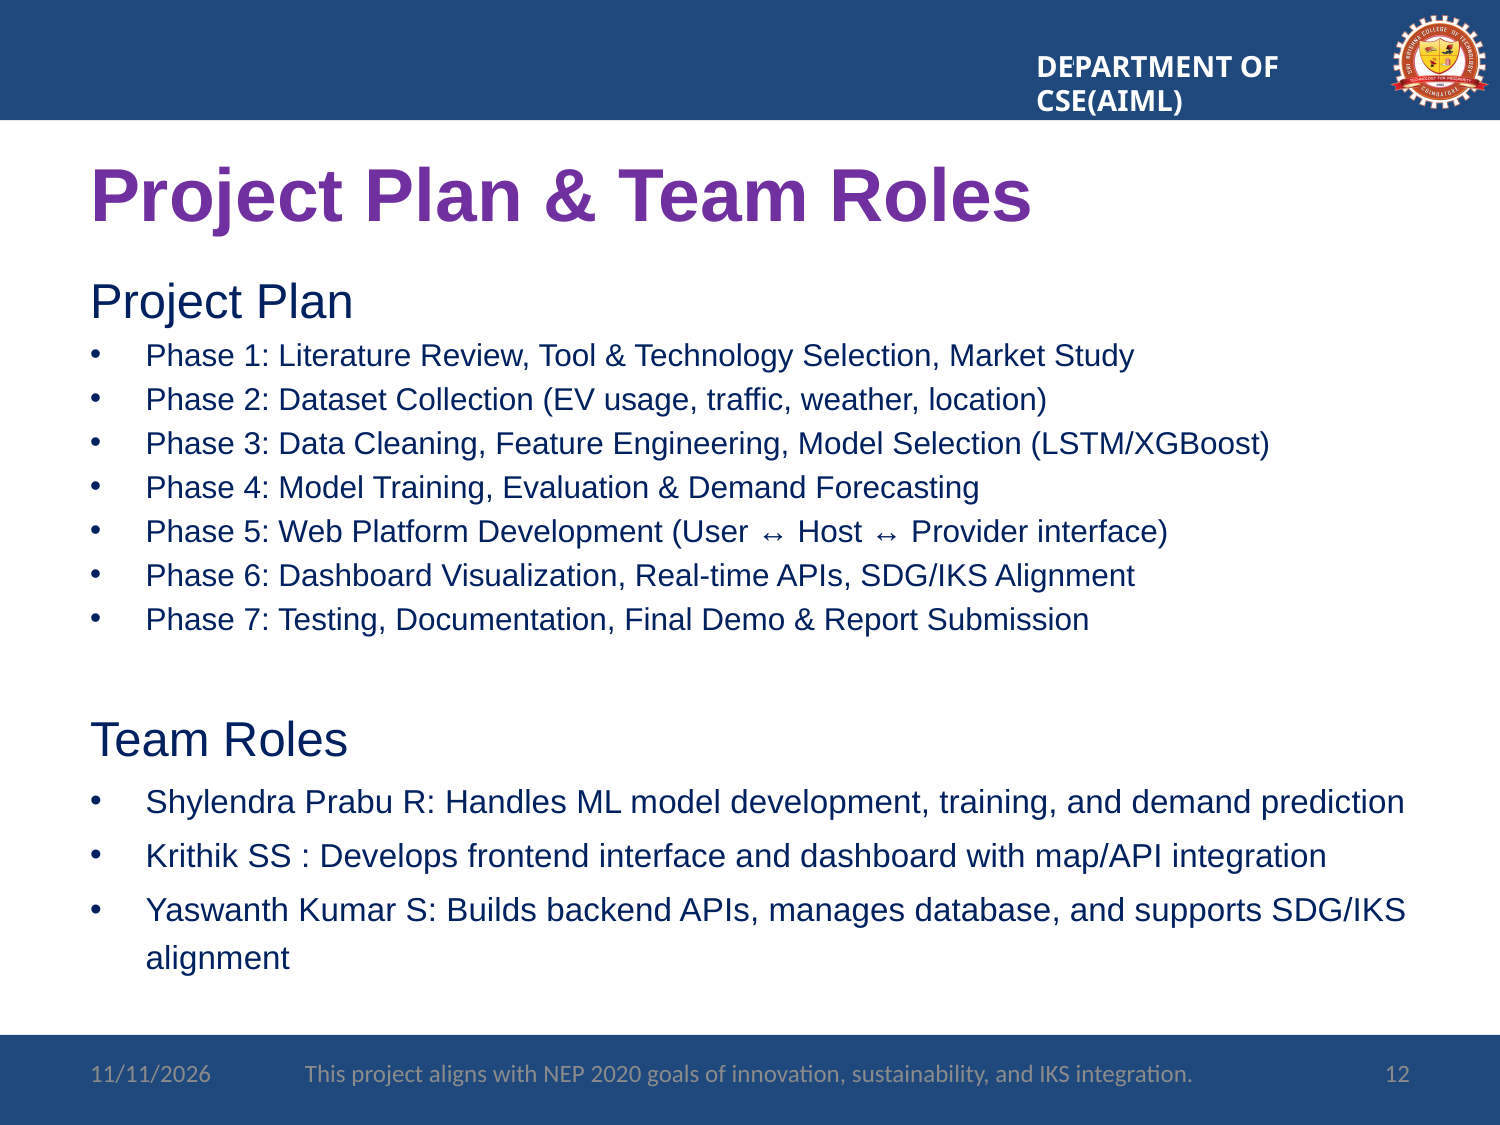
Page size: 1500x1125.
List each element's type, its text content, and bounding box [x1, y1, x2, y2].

slide_number 12 [1074, 1042, 1425, 1103]
footer This project aligns with NEP 2020 goals of innovation, sustainability, and IKS integration. [425, 1042, 1074, 1103]
title Project Plan & Team Roles [75, 135, 1425, 248]
list Project Plan Phase 1: Literature Review, Tool & Technology Selection, Market Study Phase 2: Dataset Collection (EV usage, traffic, weather, location) Phase 3: Data Cleaning, Feature Engineering, Model Selection (LSTM/XGBoost) Phase 4: Model Training, Evaluation & Demand Forecasting Phase 5: Web Platform Development (User ↔ Host ↔ Provider interface) Phase 6: Dashboard Visualization, Real-time APIs, SDG/IKS Alignment Phase 7: Testing, Documentation, Final Demo & Report Submission Team Roles Shylendra Prabu R: Handles ML model development, training, and demand prediction Krithik SS : Develops frontend interface and dashboard with map/API integration Yaswanth Kumar S: Builds backend APIs, manages database, and supports SDG/IKS alignment [75, 262, 1425, 1005]
picture [1387, 12, 1489, 112]
text_box DEPARTMENT OF CSE(AIML) [1021, 40, 1389, 126]
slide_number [75, 1042, 425, 1103]
